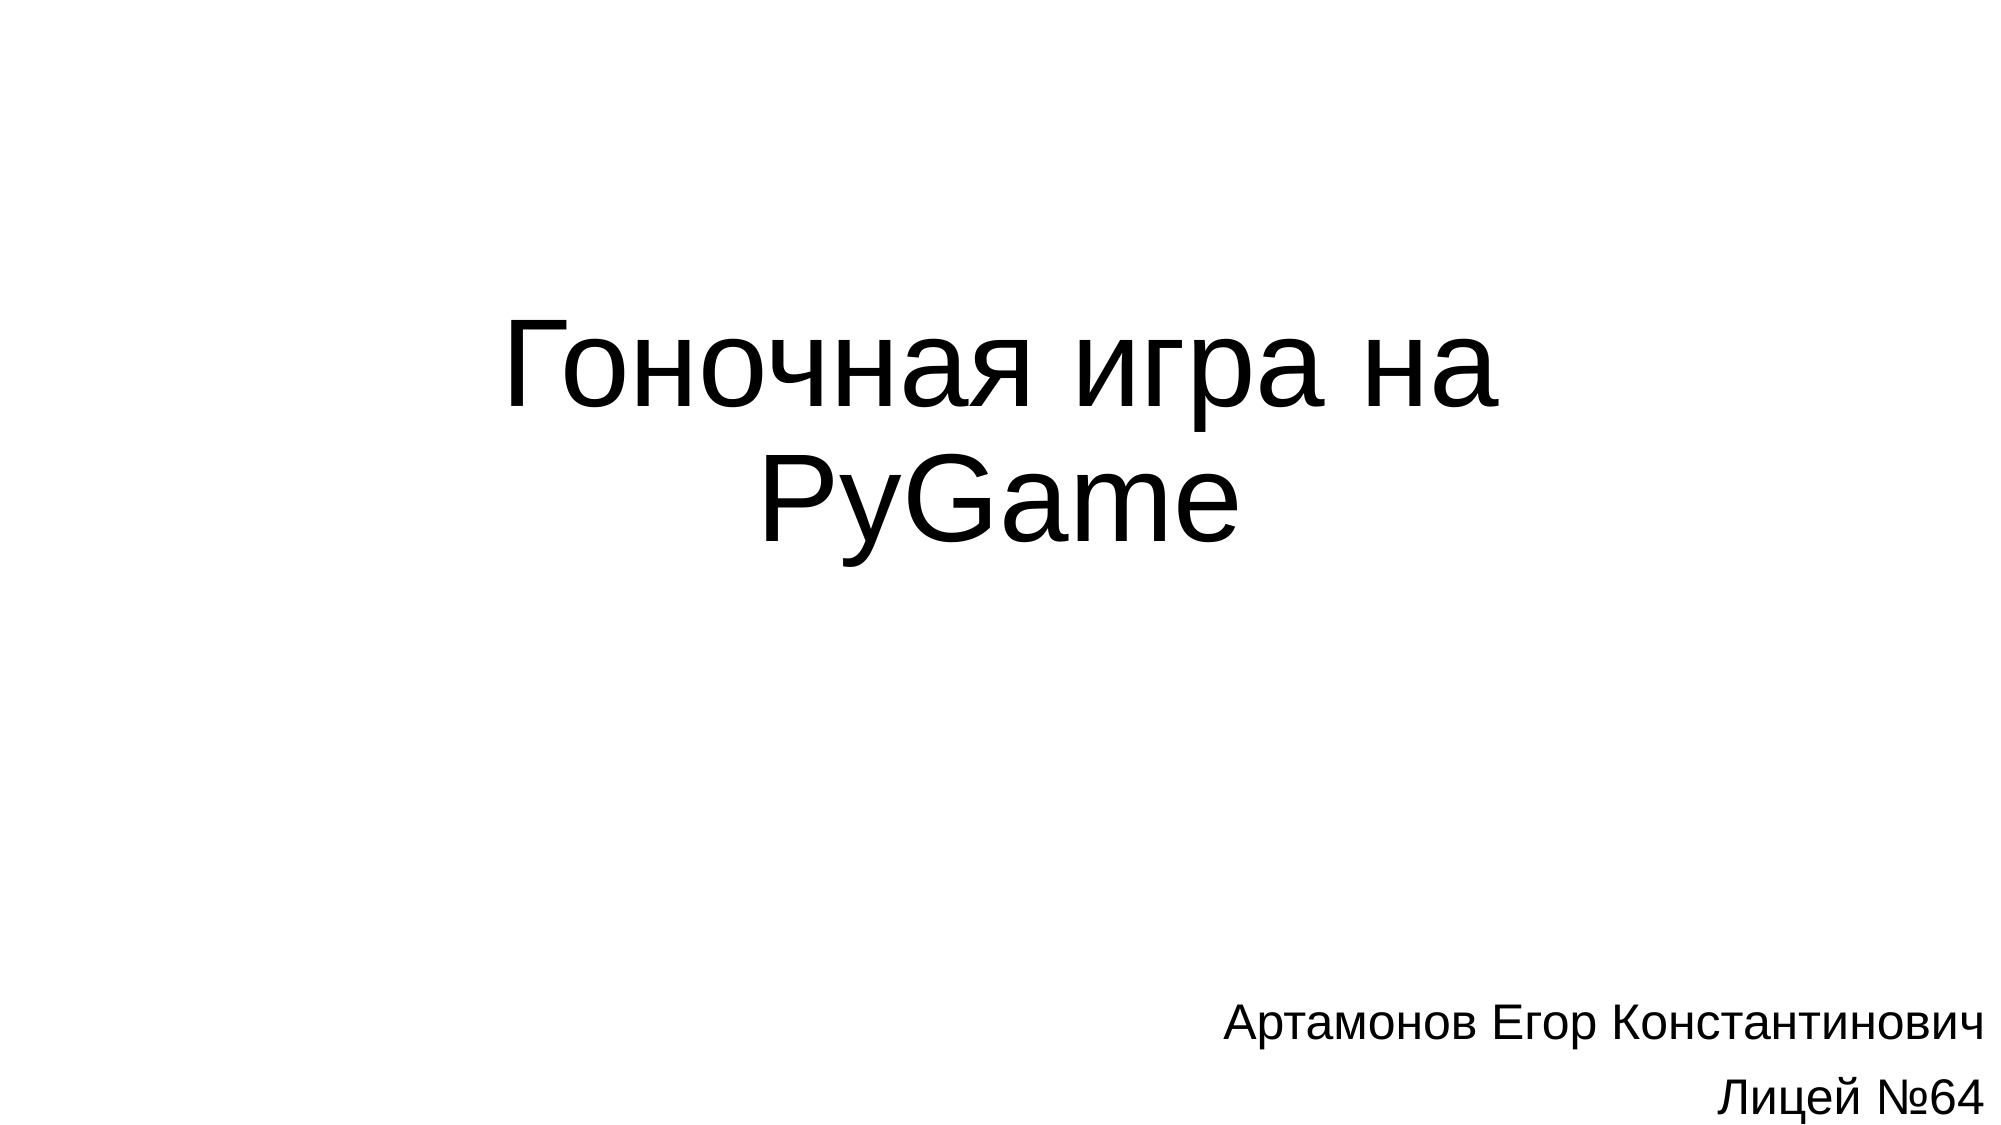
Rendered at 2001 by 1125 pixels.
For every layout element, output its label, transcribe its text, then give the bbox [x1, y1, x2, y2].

subtitle Артамонов Егор Константинович Лицей №64 [500, 989, 2000, 1125]
title Гоночная игра на PyGame [249, 184, 1750, 576]
